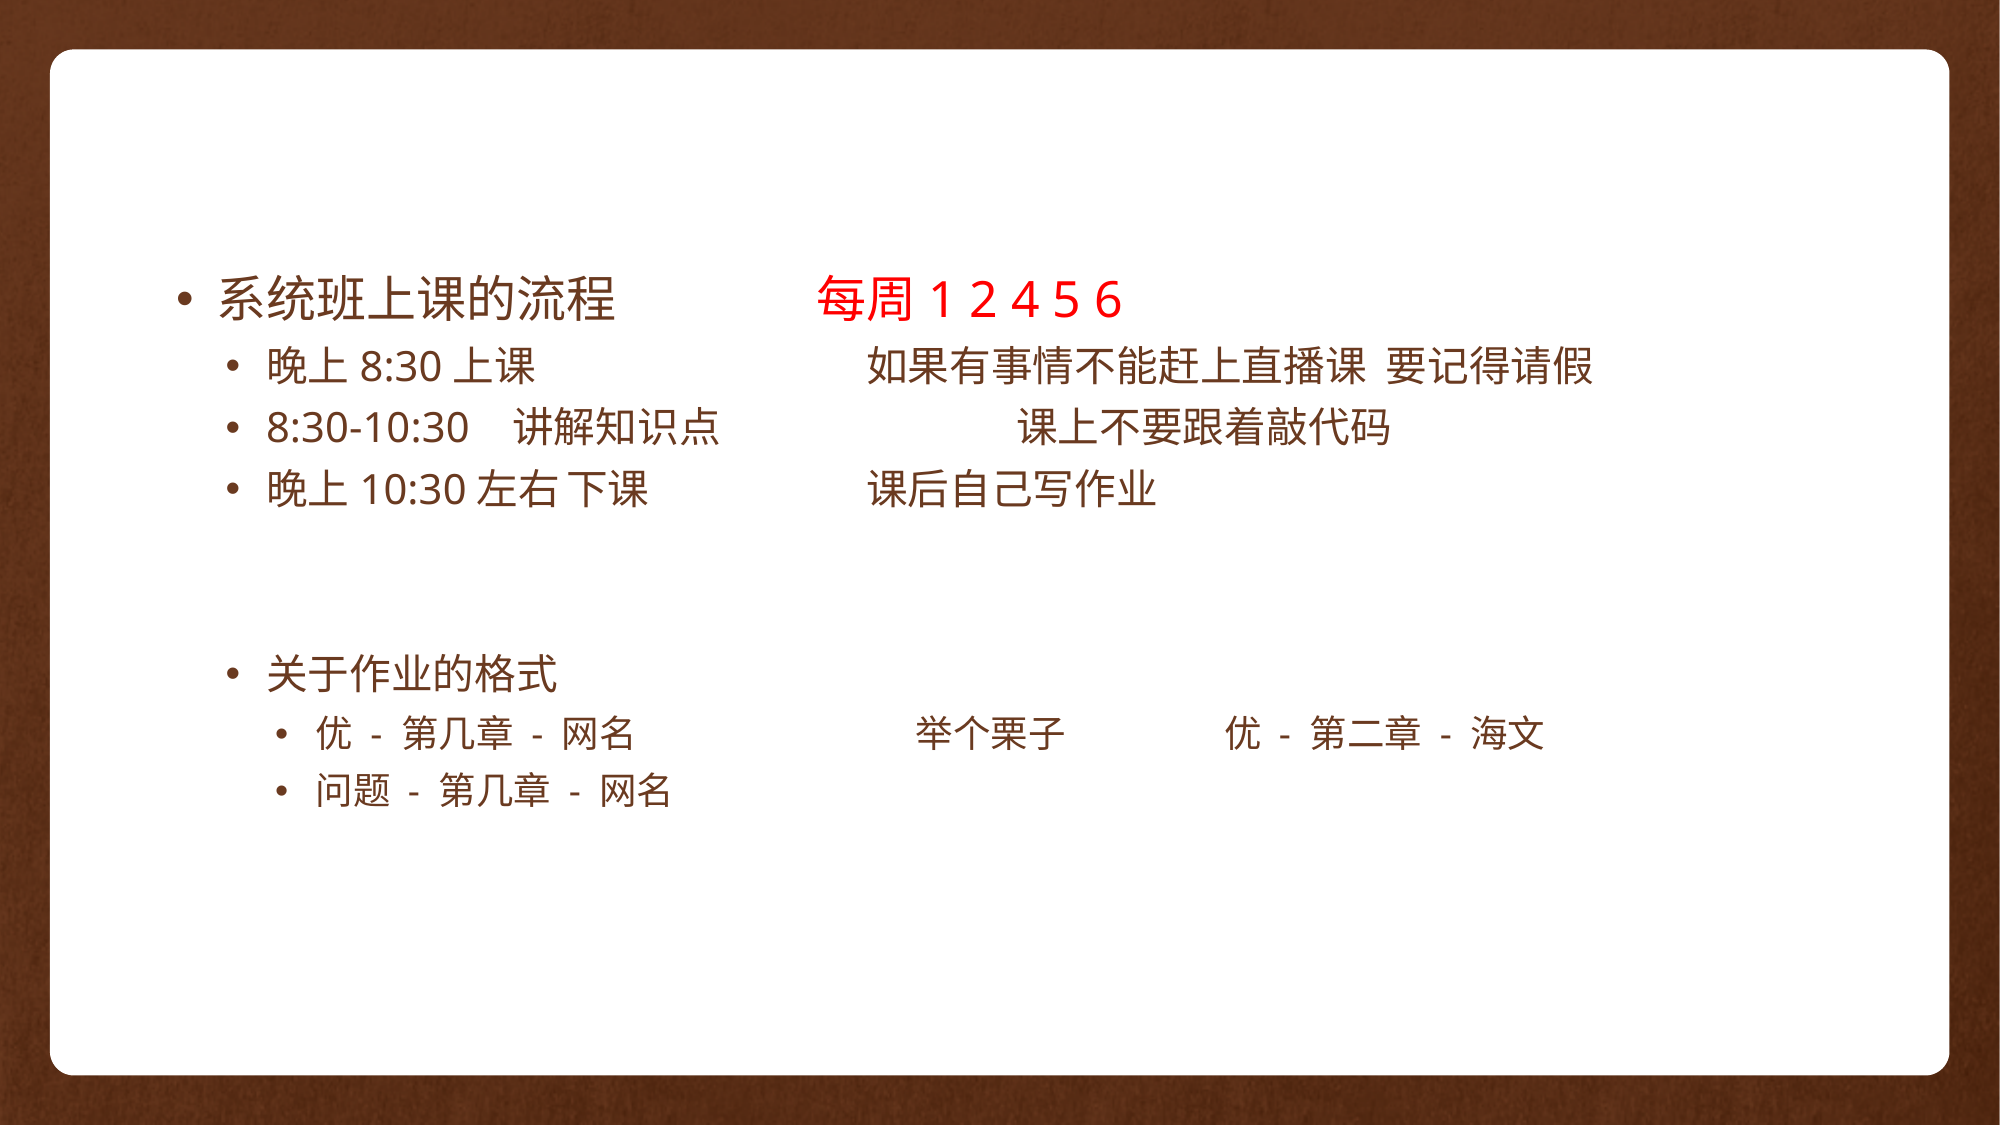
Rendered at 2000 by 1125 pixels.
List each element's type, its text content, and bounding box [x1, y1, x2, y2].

list 系统班上课的流程 每周1 2 4 5 6 晚上8:30上课 如果有事情不能赶上直播课 要记得请假 8:30-10:30 讲解知识点 课上不要跟着敲代码 晚上10:30左右 下课 课后自己写作业 关于作业的格式 优 - 第几章 - 网名 举个栗子 优 - 第二章 - 海文 问题 - 第几章 - 网名 [161, 267, 1761, 894]
